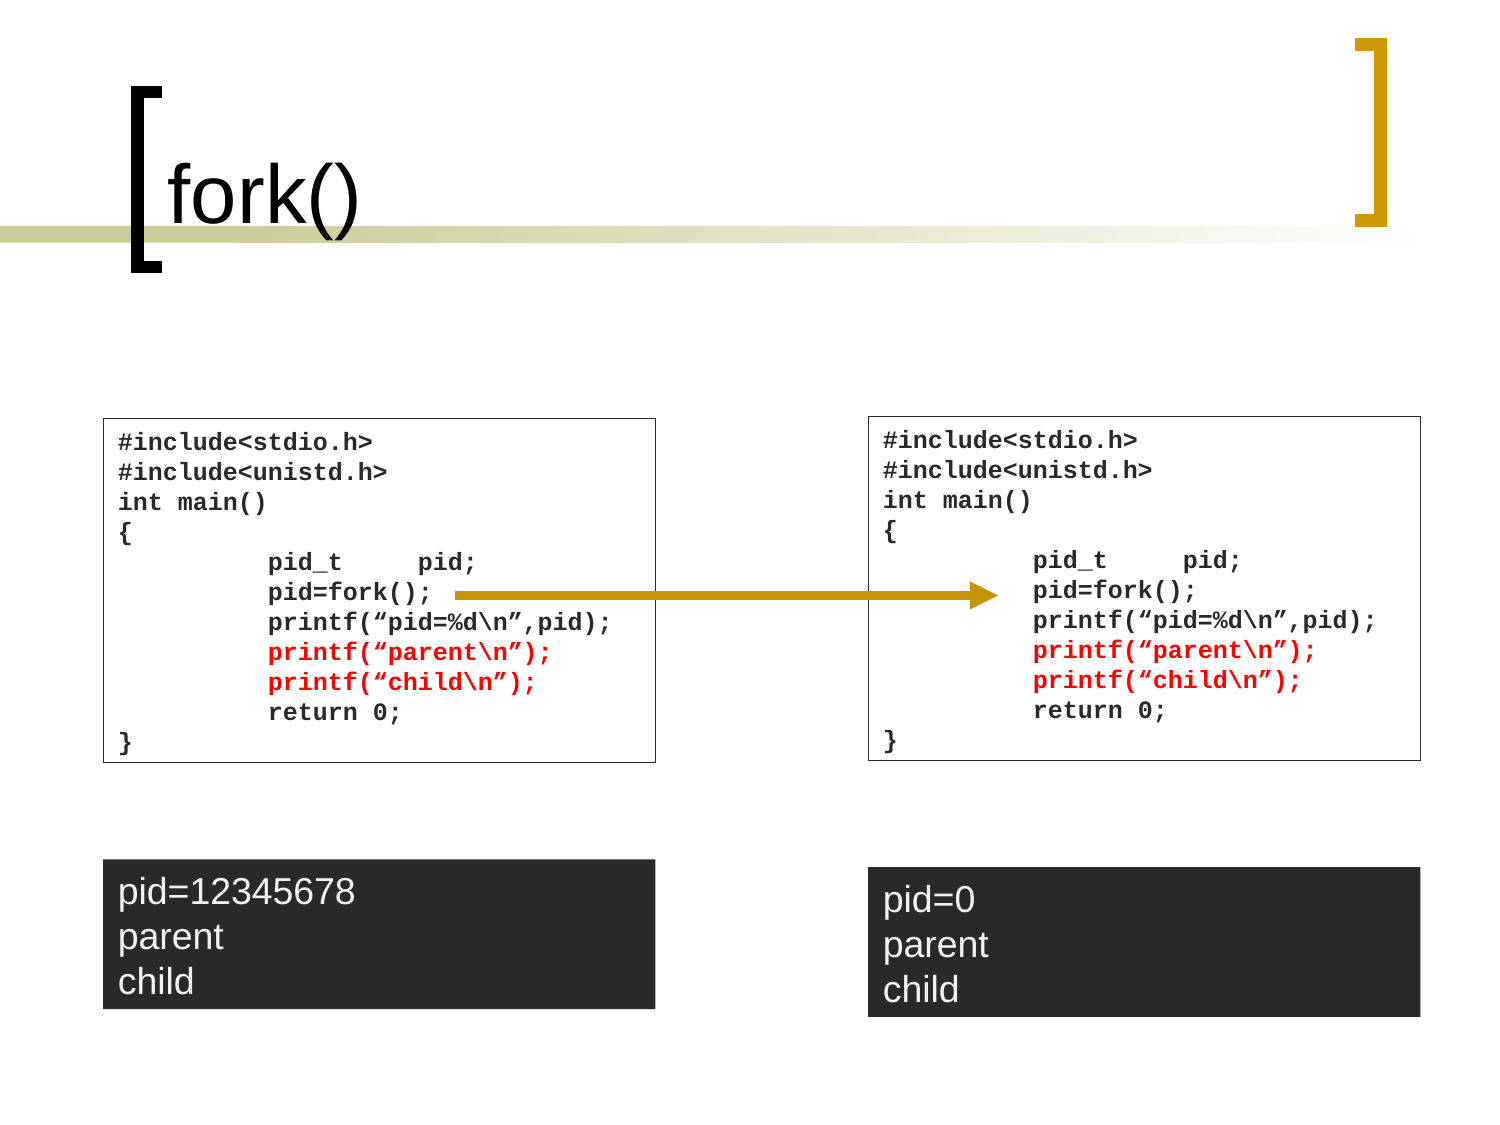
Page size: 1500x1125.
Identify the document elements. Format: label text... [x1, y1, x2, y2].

text_box #include<stdio.h> #include<unistd.h> int main() { pid_t pid; pid=fork(); printf(“pid=%d\n”,pid); printf(“parent\n”); printf(“child\n”); return 0; } [868, 416, 1421, 761]
title fork() [152, 15, 1328, 248]
text_box pid=12345678 parent child [103, 859, 656, 1010]
text_box #include<stdio.h> #include<unistd.h> int main() { pid_t pid; pid=fork(); printf(“pid=%d\n”,pid); printf(“parent\n”); printf(“child\n”); return 0; } [103, 418, 656, 763]
text_box pid=0 parent child [868, 867, 1421, 1017]
